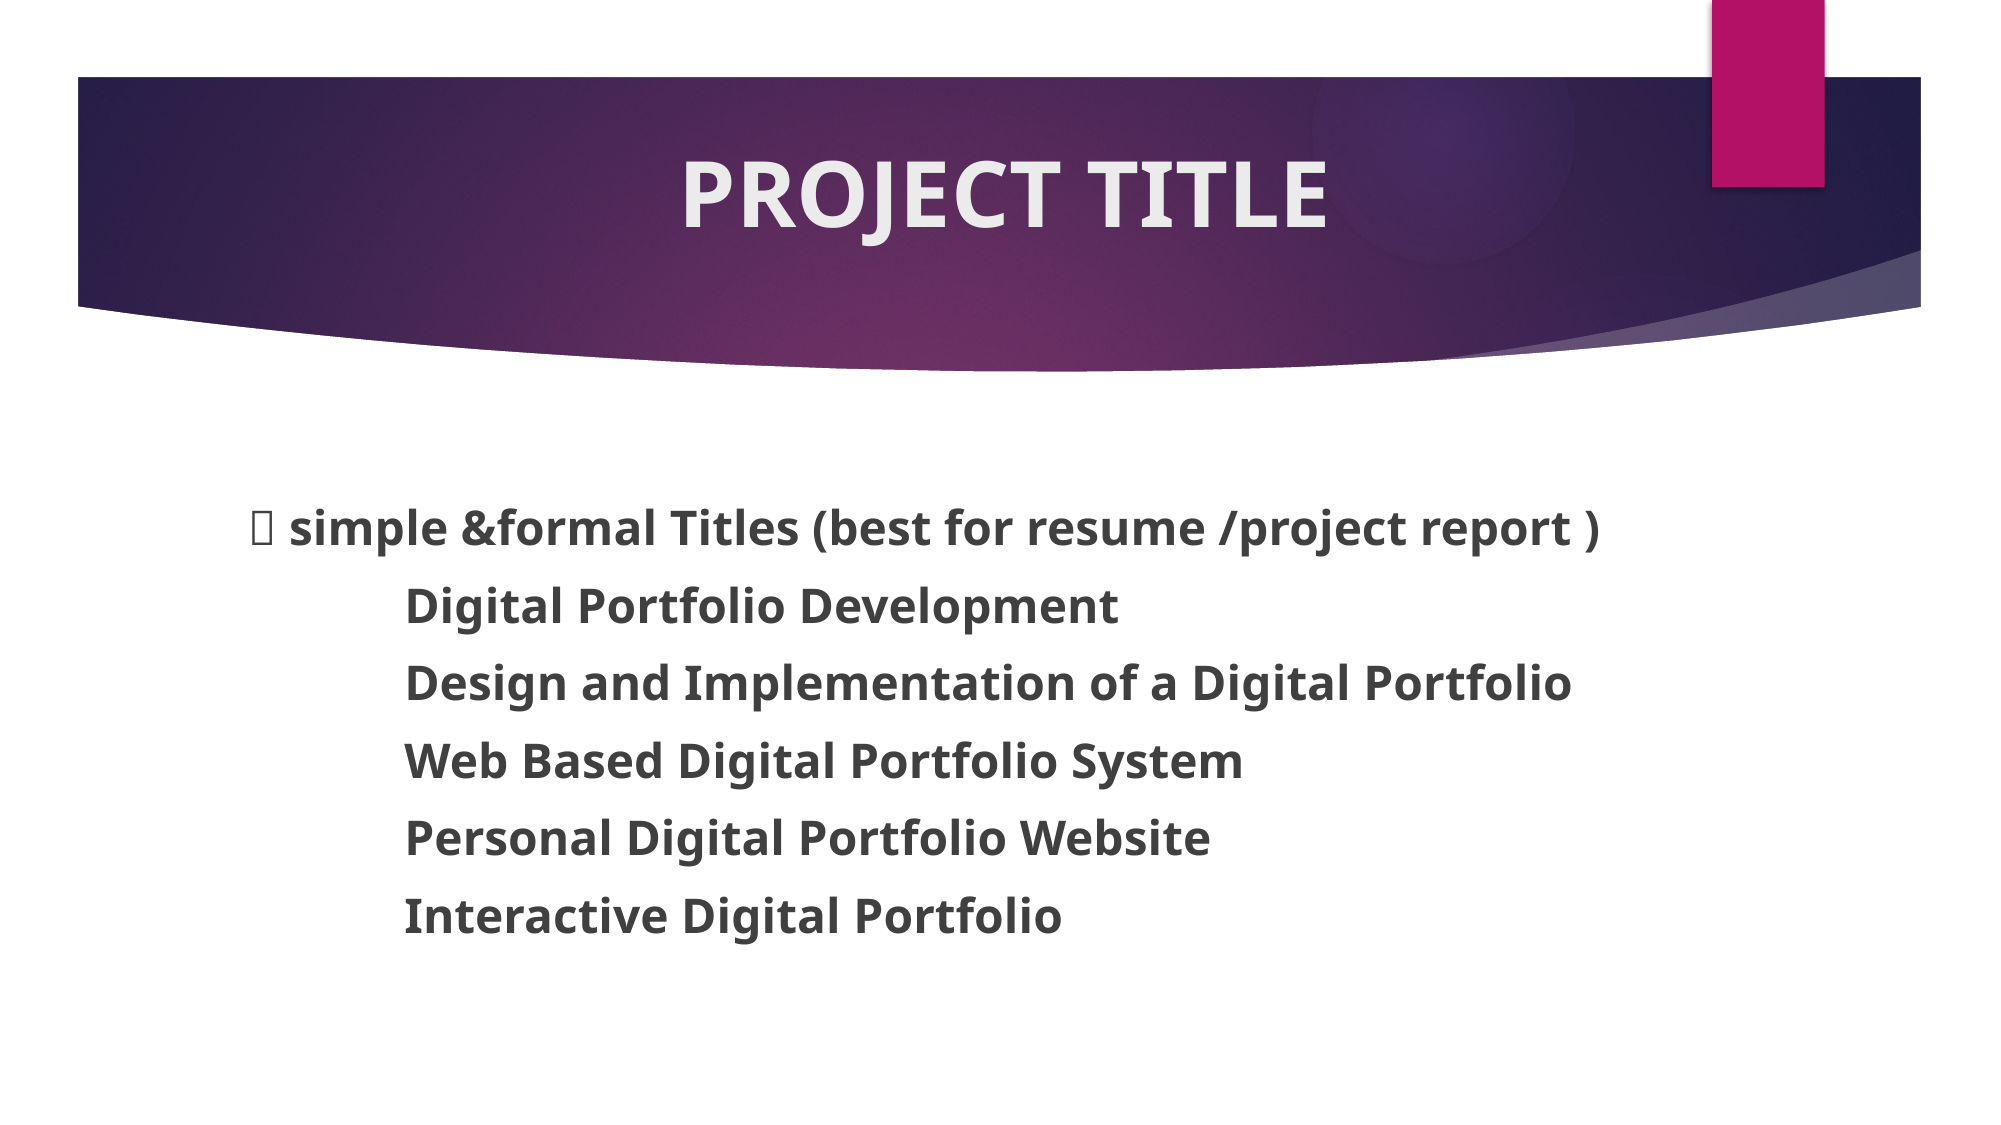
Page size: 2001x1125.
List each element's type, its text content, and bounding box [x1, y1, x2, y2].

list ✅ simple &formal Titles (best for resume /project report ) Digital Portfolio Development Design and Implementation of a Digital Portfolio Web Based Digital Portfolio System Personal Digital Portfolio Website Interactive Digital Portfolio [189, 427, 1638, 988]
title PROJECT TITLE [557, 106, 1689, 276]
